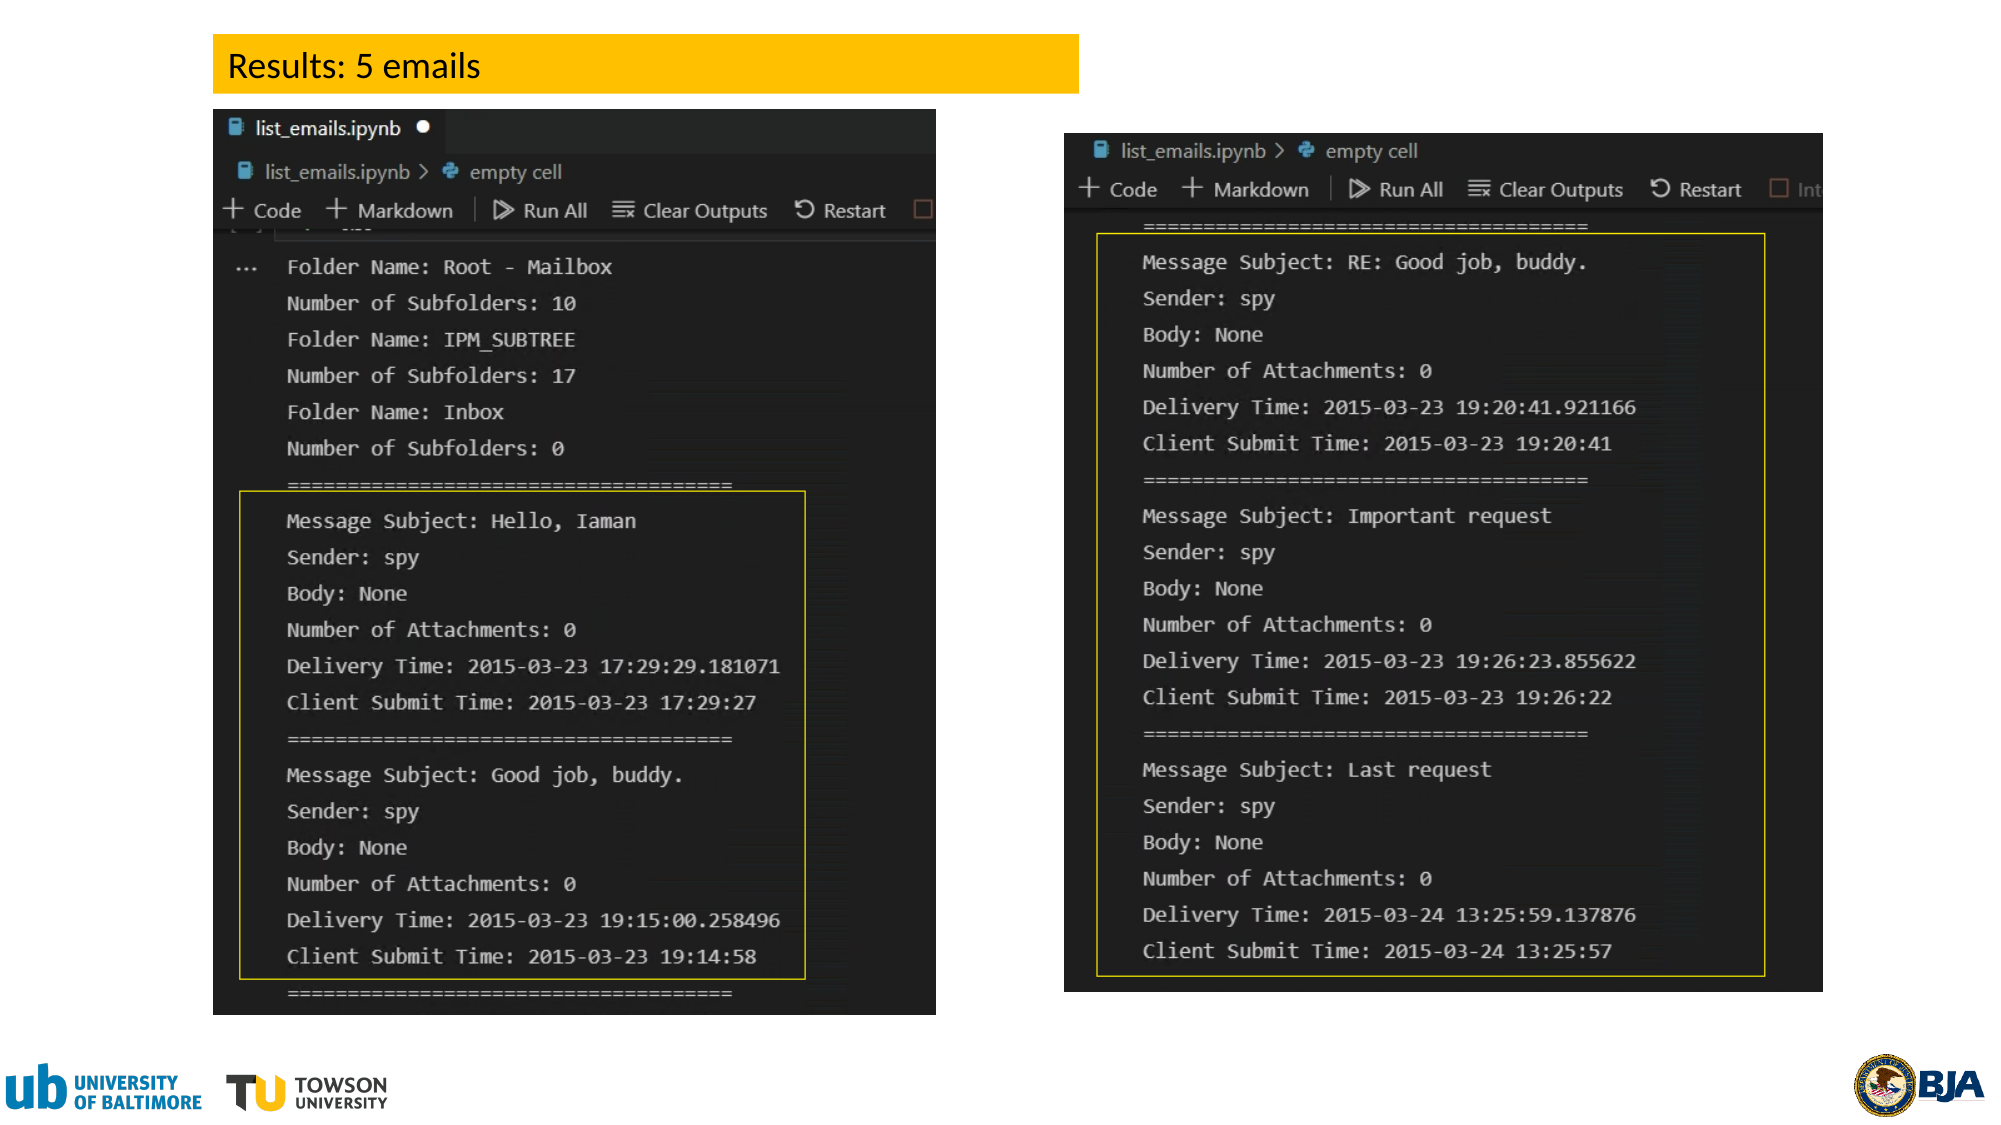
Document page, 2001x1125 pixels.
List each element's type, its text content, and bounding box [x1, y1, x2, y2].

picture [1064, 133, 1823, 992]
picture [1854, 1054, 1986, 1117]
picture [213, 109, 936, 1015]
picture [0, 1031, 407, 1125]
text_box Results: 5 emails [213, 34, 1079, 94]
